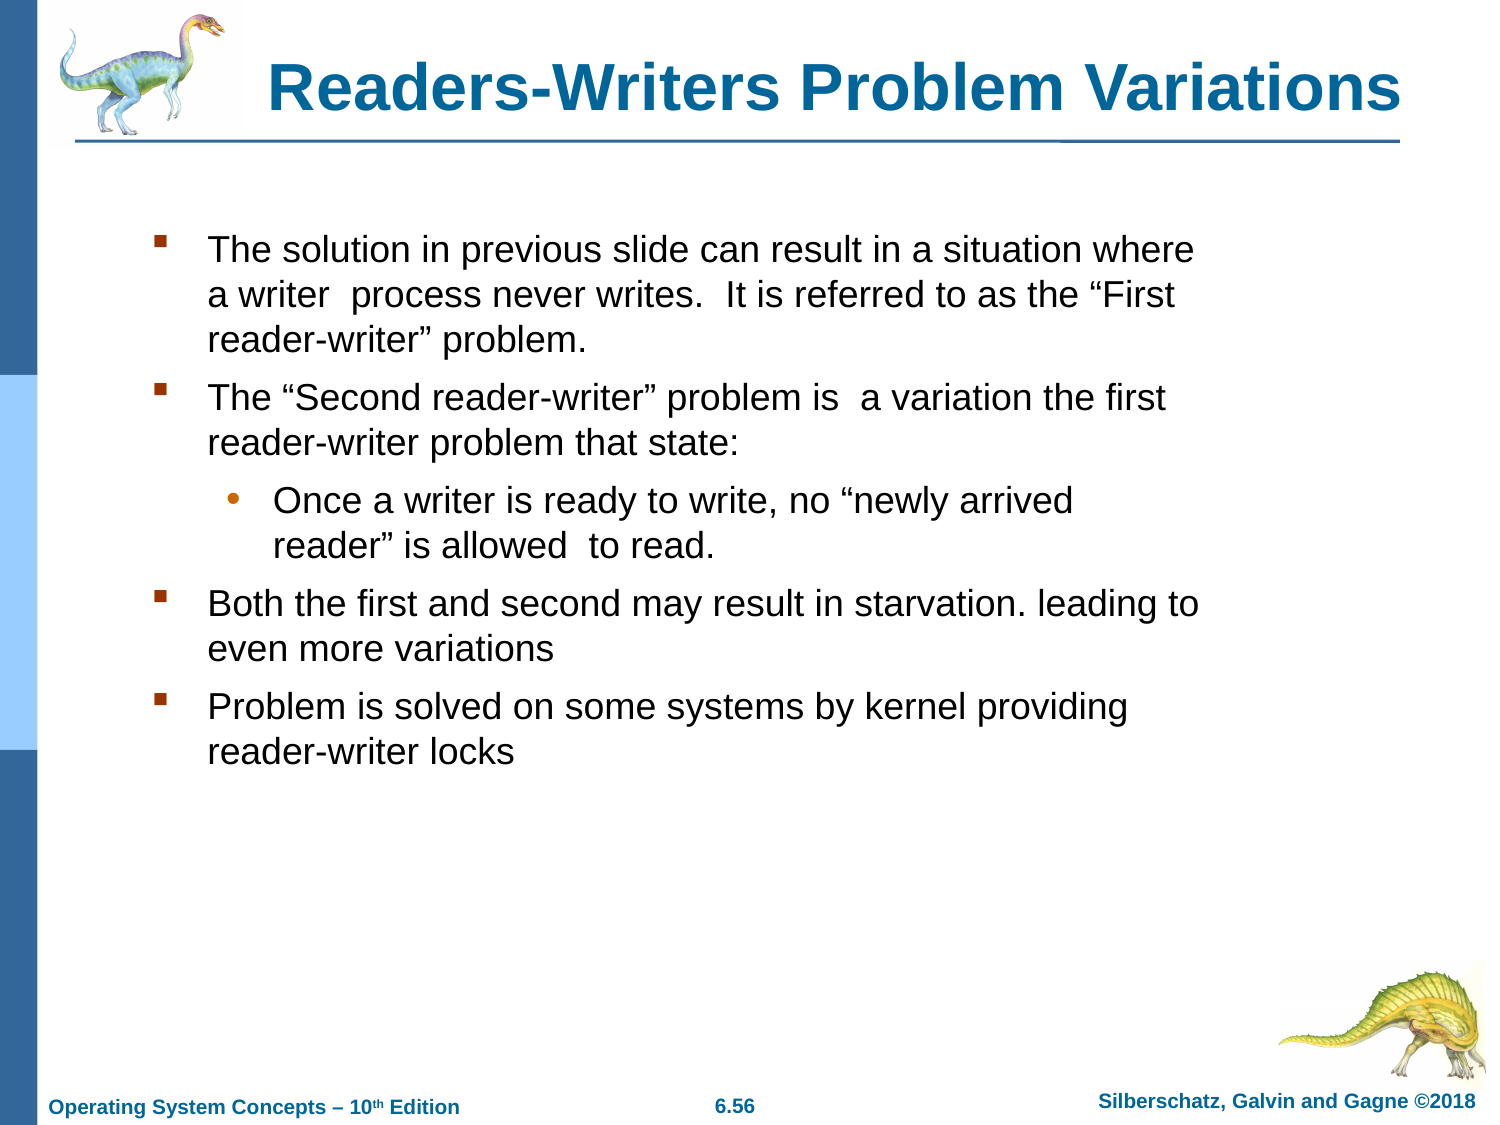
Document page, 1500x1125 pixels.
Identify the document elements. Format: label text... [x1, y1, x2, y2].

picture [46, 0, 243, 149]
list The solution in previous slide can result in a situation where a writer process never writes. It is referred to as the “First reader-writer” problem. The “Second reader-writer” problem is a variation the first reader-writer problem that state: Once a writer is ready to write, no “newly arrived reader” is allowed to read. Both the first and second may result in starvation. leading to even more variations Problem is solved on some systems by kernel providing reader-writer locks [136, 217, 1217, 942]
title Readers-Writers Problem Variations [206, 36, 1466, 131]
picture [1275, 959, 1486, 1090]
